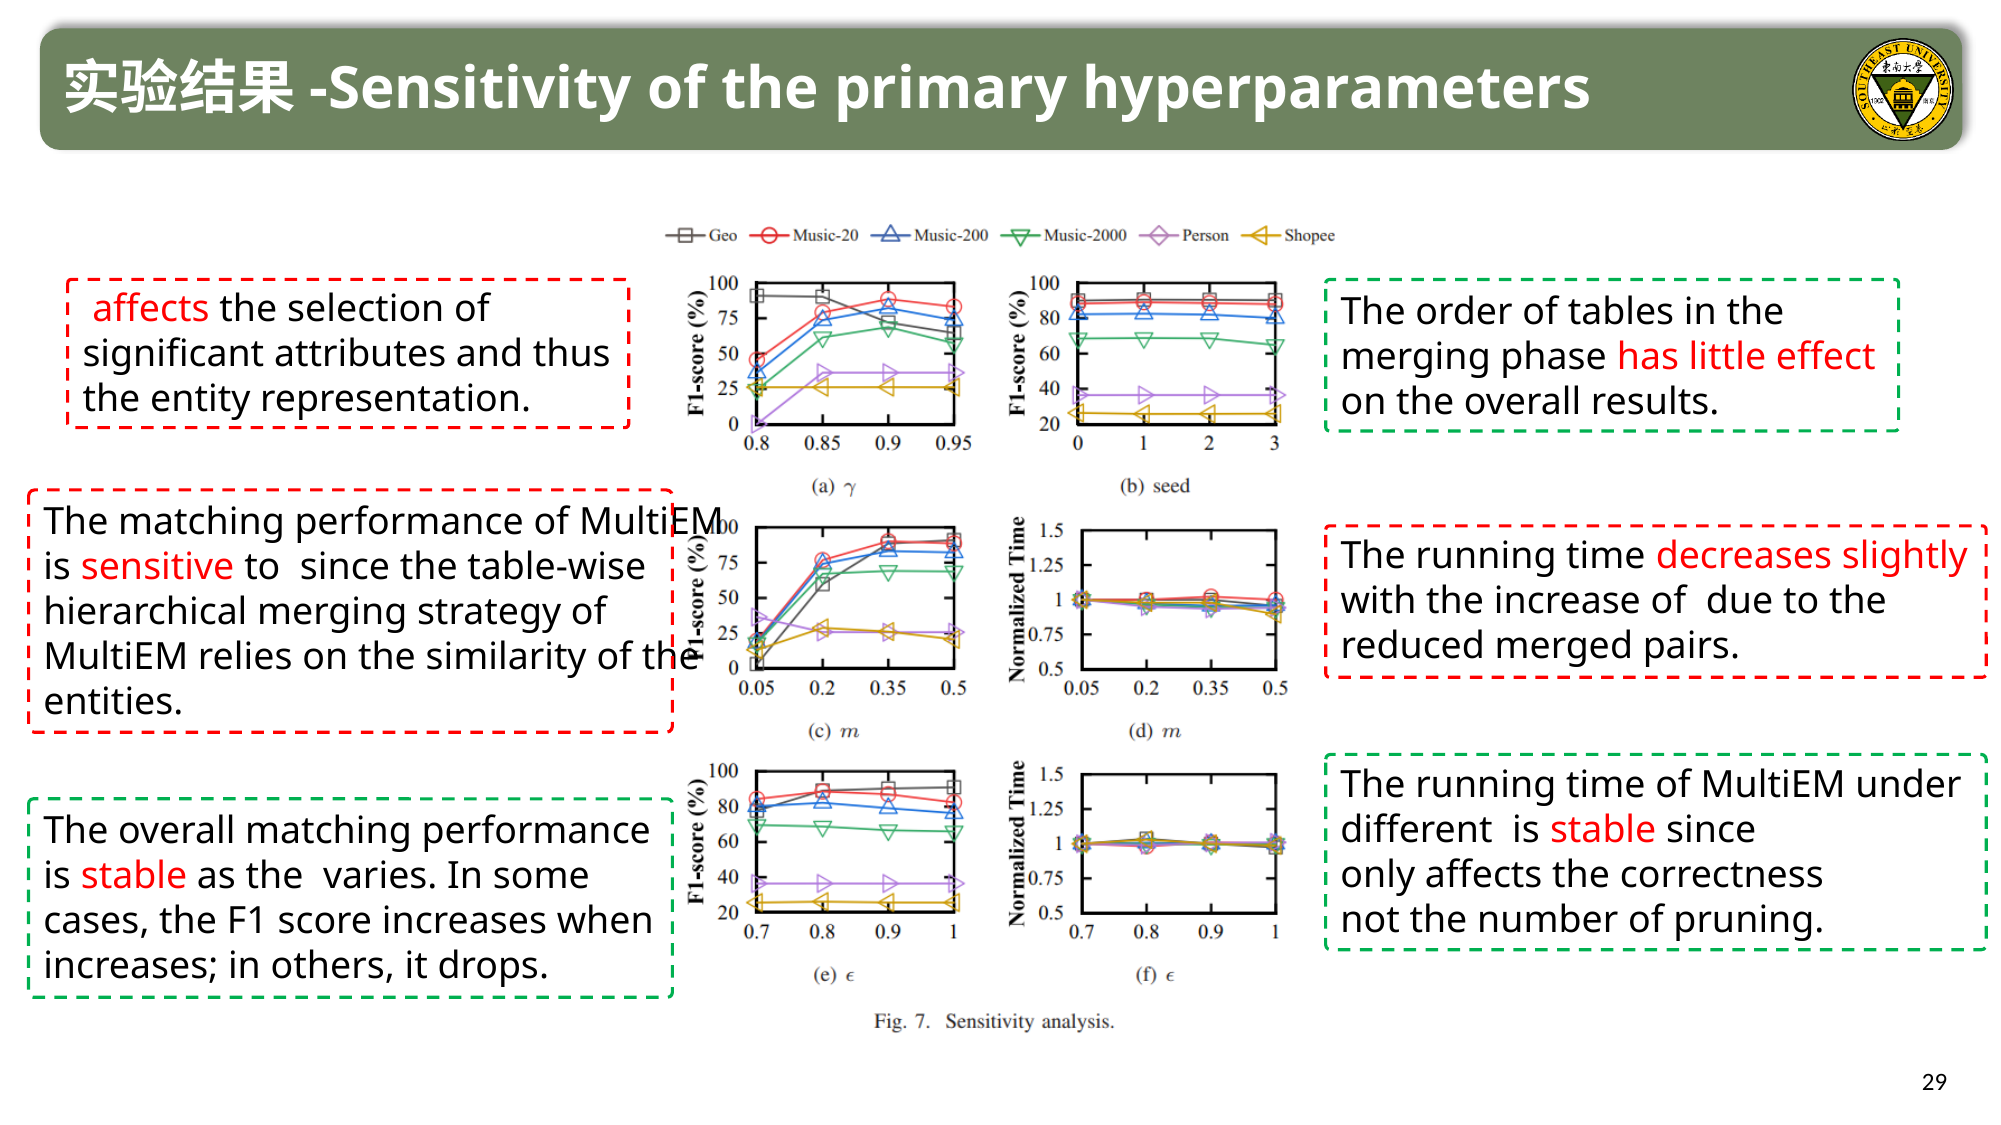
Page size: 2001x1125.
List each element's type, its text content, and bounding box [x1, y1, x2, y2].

picture [1852, 38, 1954, 141]
text_box [28, 798, 662, 998]
text_box [67, 279, 629, 428]
text_box The order of tables in the merging phase has little effect on the overall results. [1897, 279, 1921, 430]
text_box [1338, 754, 1987, 950]
picture [662, 224, 1338, 1038]
text_box [1338, 525, 1987, 678]
text_box [28, 489, 662, 733]
text_box [1338, 279, 1899, 431]
slide_number 29 [1843, 1051, 1963, 1111]
list 实验结果-Sensitivity of the primary hyperparameters [47, 42, 1709, 136]
